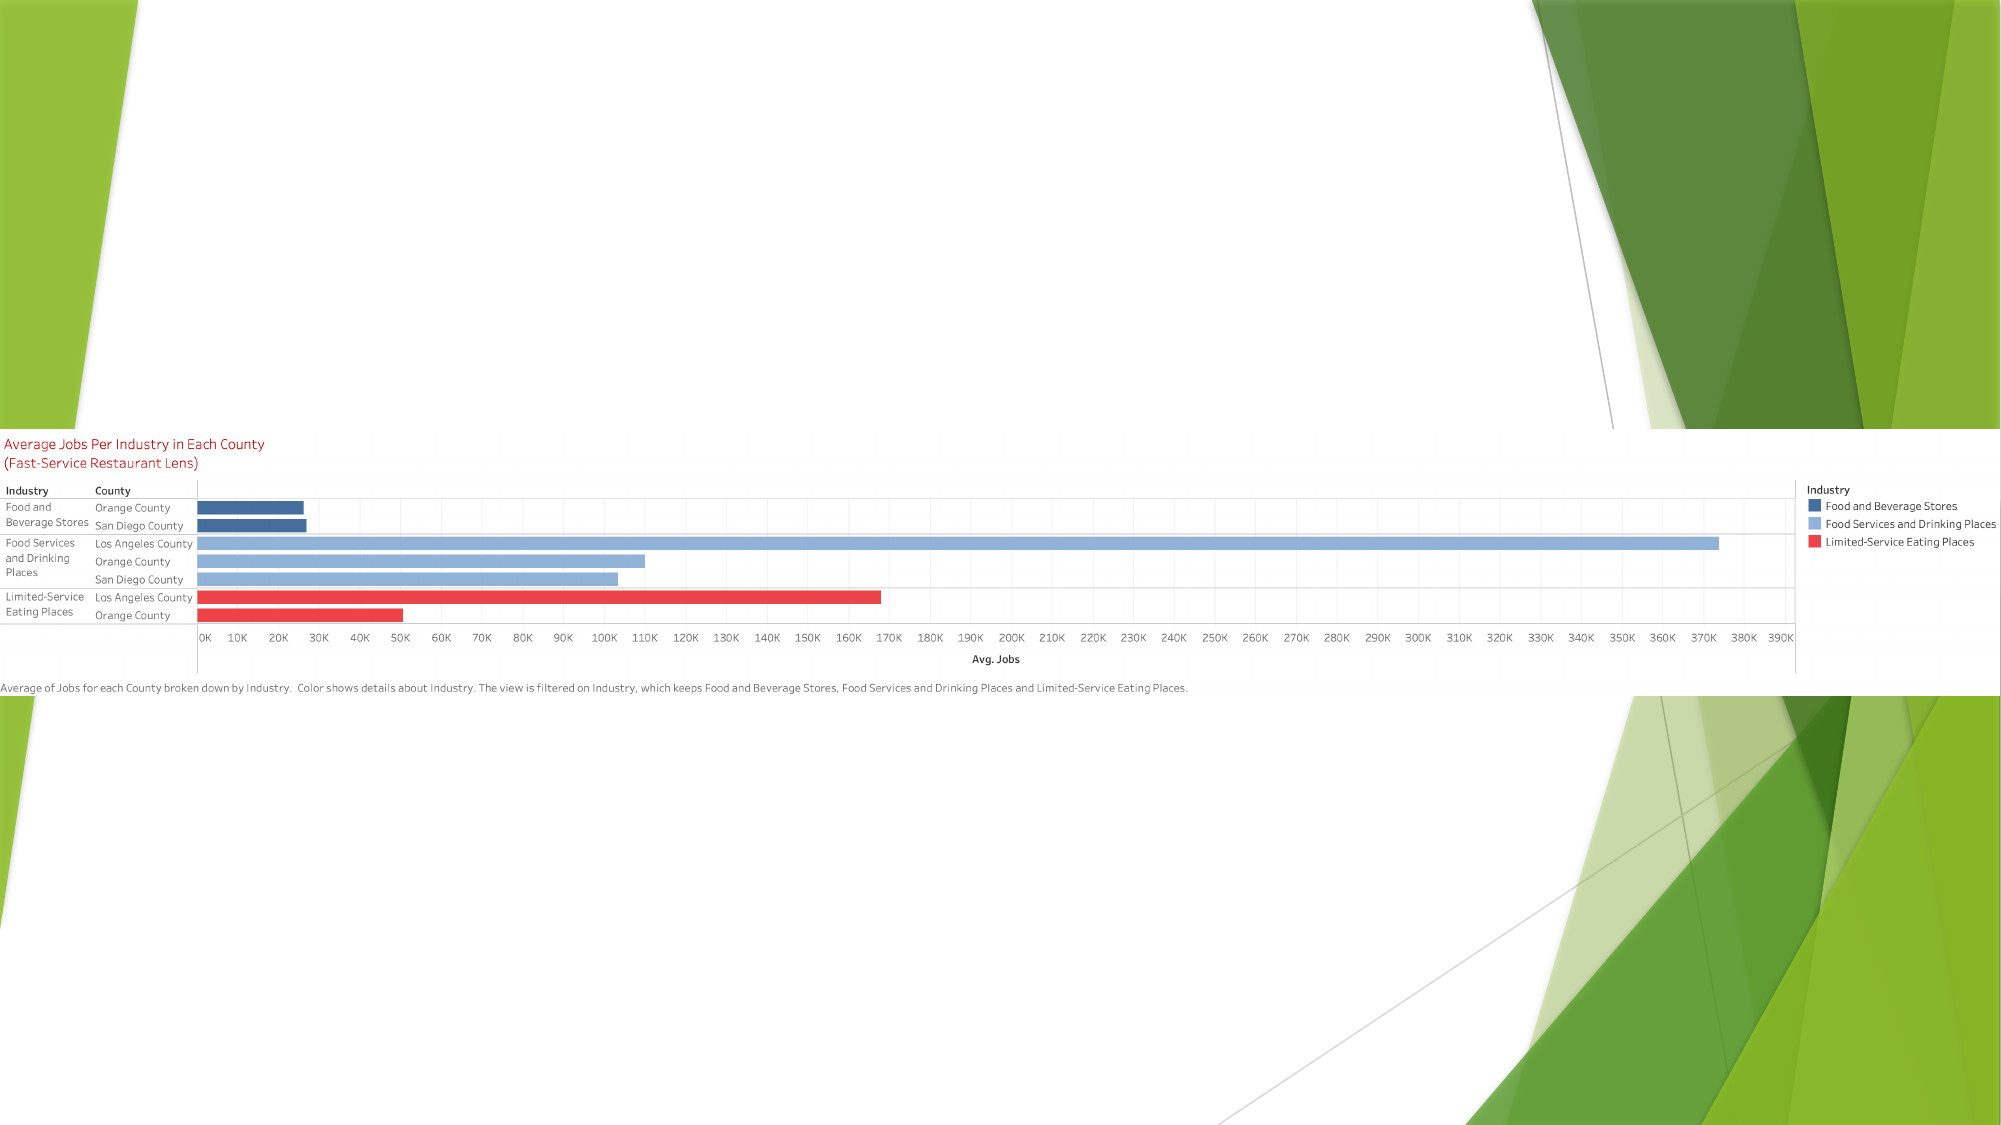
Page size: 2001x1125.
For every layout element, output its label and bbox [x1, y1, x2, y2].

picture [0, 428, 2000, 697]
